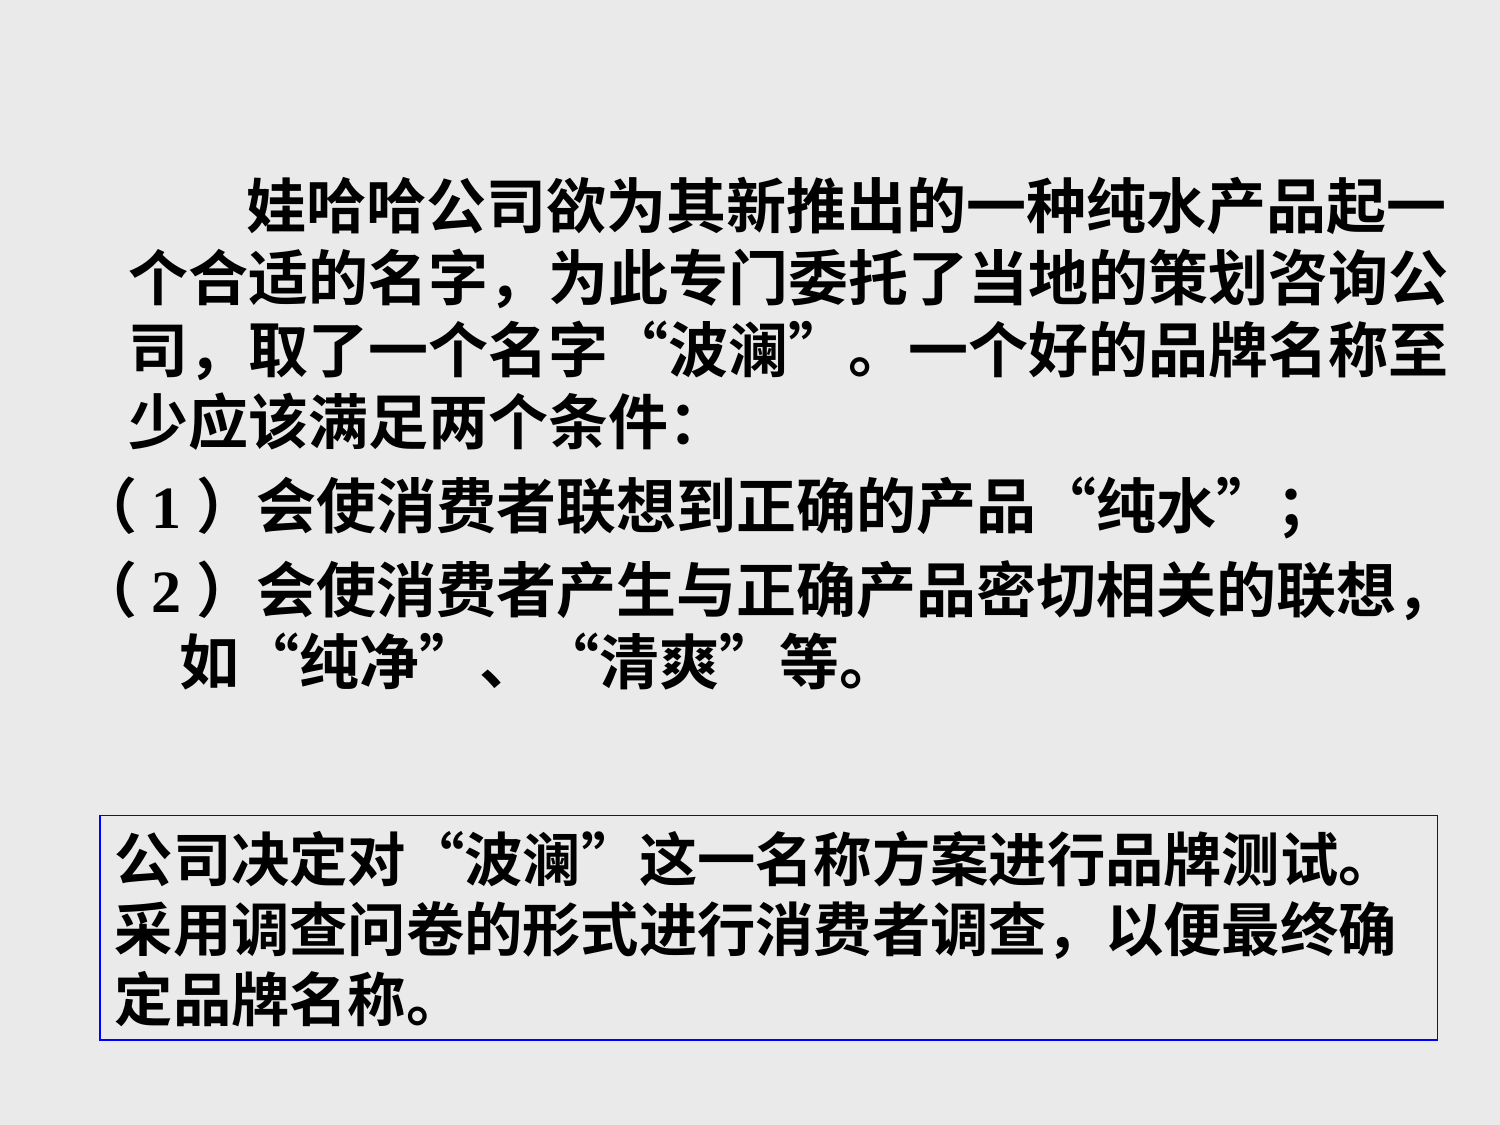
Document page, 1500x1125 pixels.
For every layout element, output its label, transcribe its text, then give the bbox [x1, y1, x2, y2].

list 娃哈哈公司欲为其新推出的一种纯水产品起一个合适的名字，为此专门委托了当地的策划咨询公司，取了一个名字“波澜”。一个好的品牌名称至少应该满足两个条件： （1）会使消费者联想到正确的产品“纯水”； （2）会使消费者产生与正确产品密切相关的联想，如“纯净”、“清爽”等。 [62, 160, 1500, 835]
text_box 公司决定对“波澜”这一名称方案进行品牌测试。采用调查问卷的形式进行消费者调查，以便最终确定品牌名称。 [100, 815, 1438, 1041]
